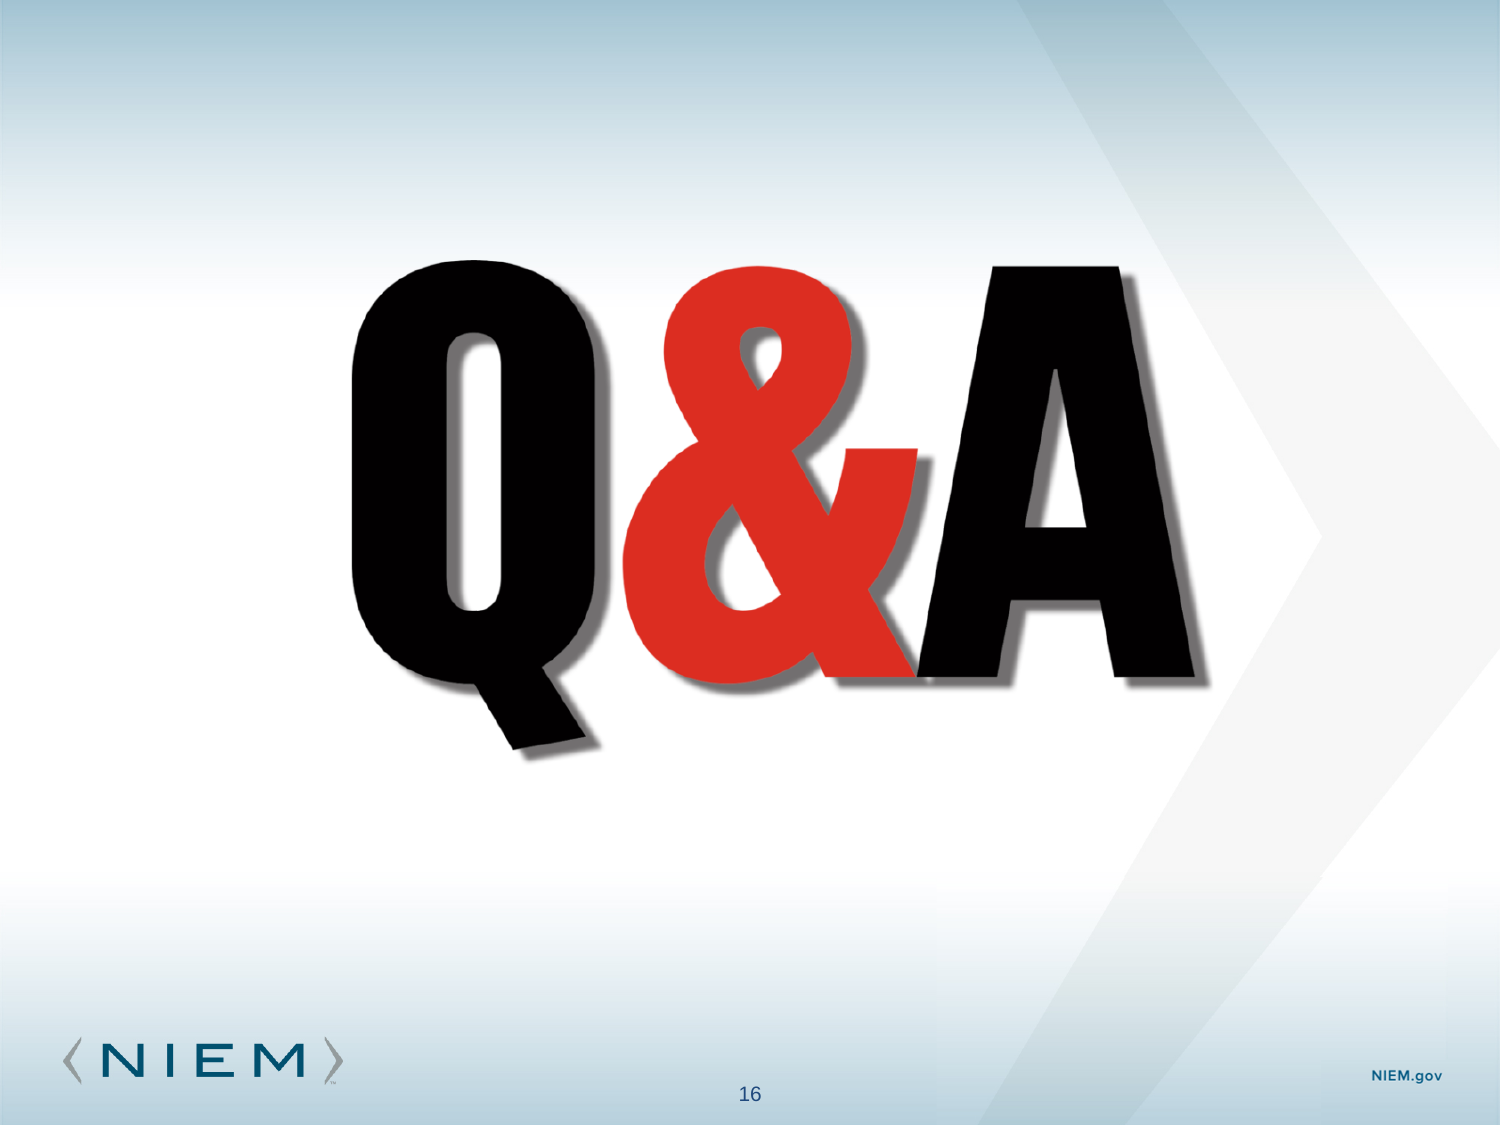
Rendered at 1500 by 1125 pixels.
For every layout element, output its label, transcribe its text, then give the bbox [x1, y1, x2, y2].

picture [0, 0, 1500, 1125]
footer 16 [512, 1062, 988, 1123]
